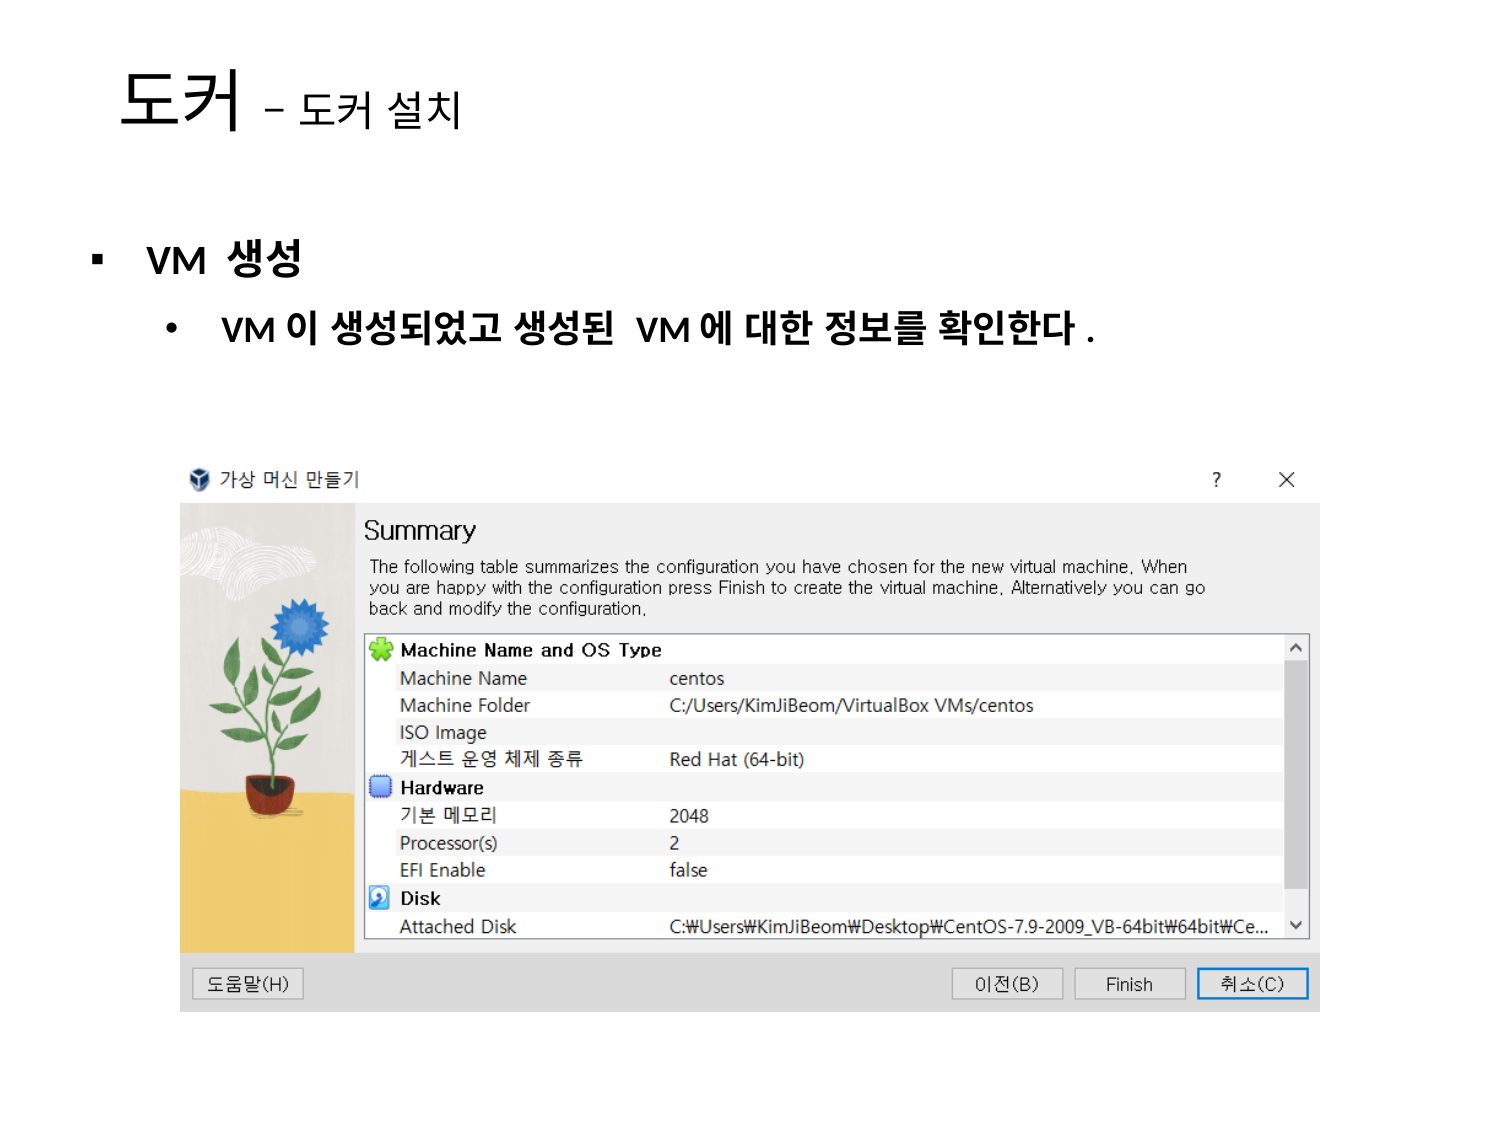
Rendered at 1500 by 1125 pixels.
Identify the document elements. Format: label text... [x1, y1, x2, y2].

picture [180, 460, 1320, 1012]
title 도커 – 도커 설치 [103, 59, 1397, 200]
list VM 생성 VM이 생성되었고 생성된 VM에 대한 정보를 확인한다. [75, 200, 1425, 420]
